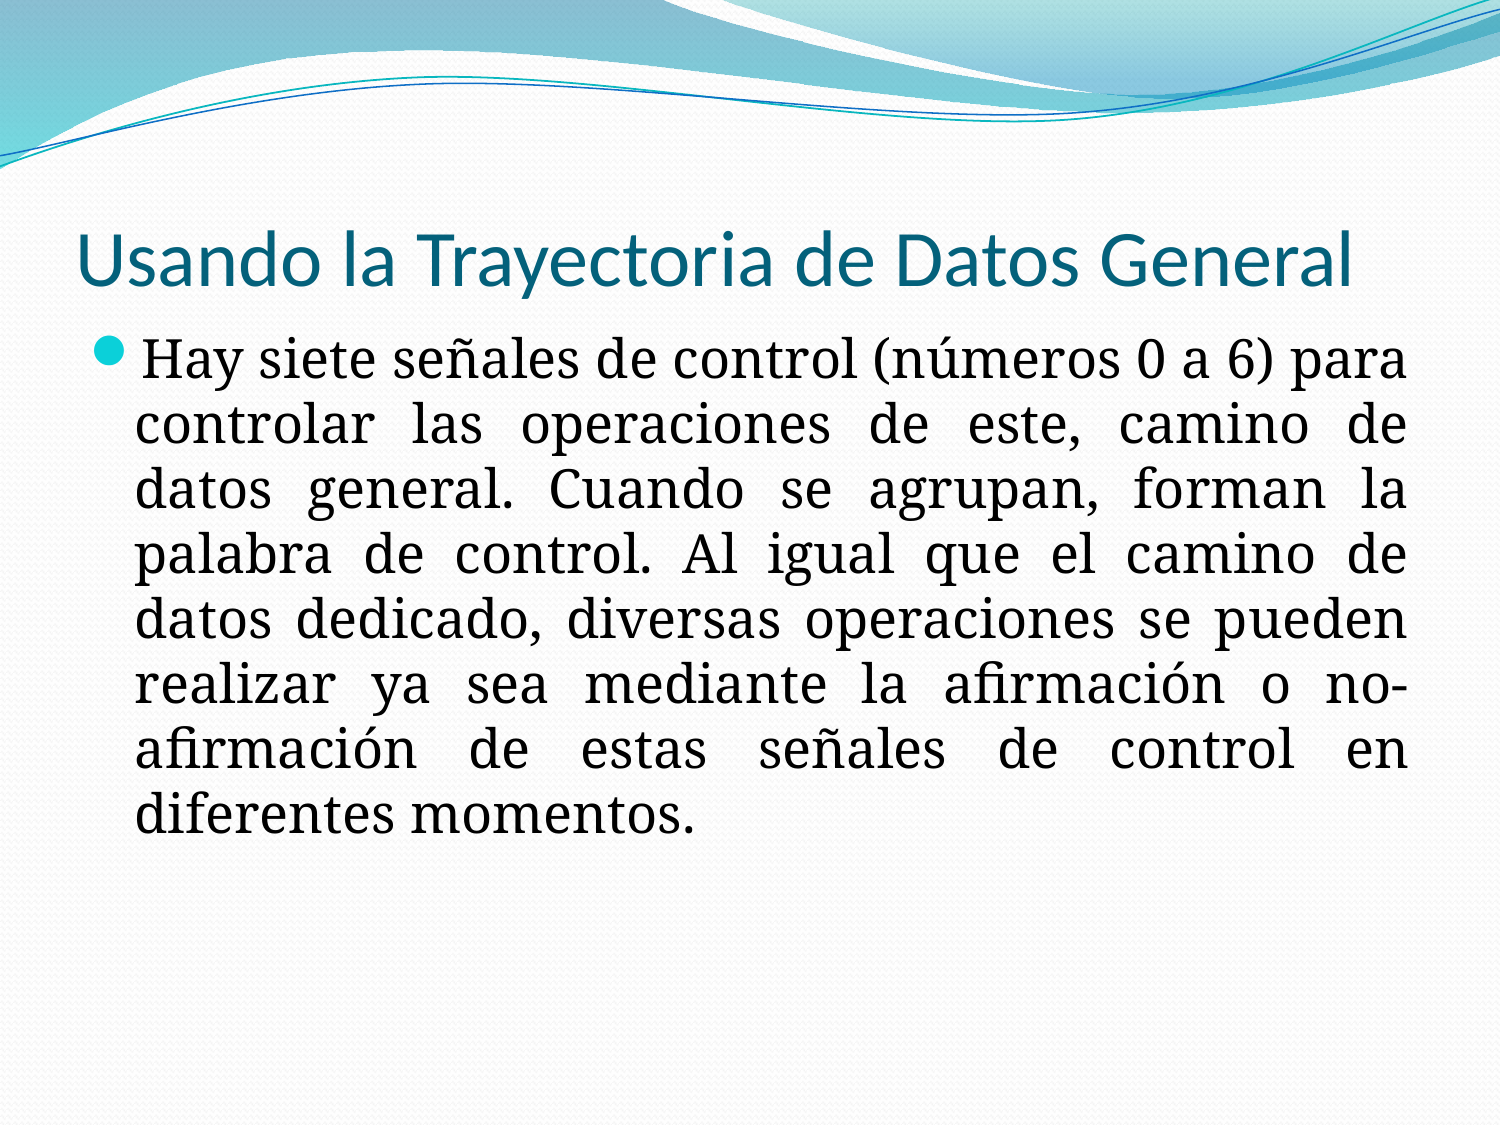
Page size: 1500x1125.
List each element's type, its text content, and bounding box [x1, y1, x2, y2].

list Hay siete señales de control (números 0 a 6) para controlar las operaciones de este, camino de datos general. Cuando se agrupan, forman la palabra de control. Al igual que el camino de datos dedicado, diversas operaciones se pueden realizar ya sea mediante la afirmación o no-afirmación de estas señales de control en diferentes momentos. [75, 317, 1425, 1038]
title Usando la Trayectoria de Datos General [75, 115, 1425, 303]
